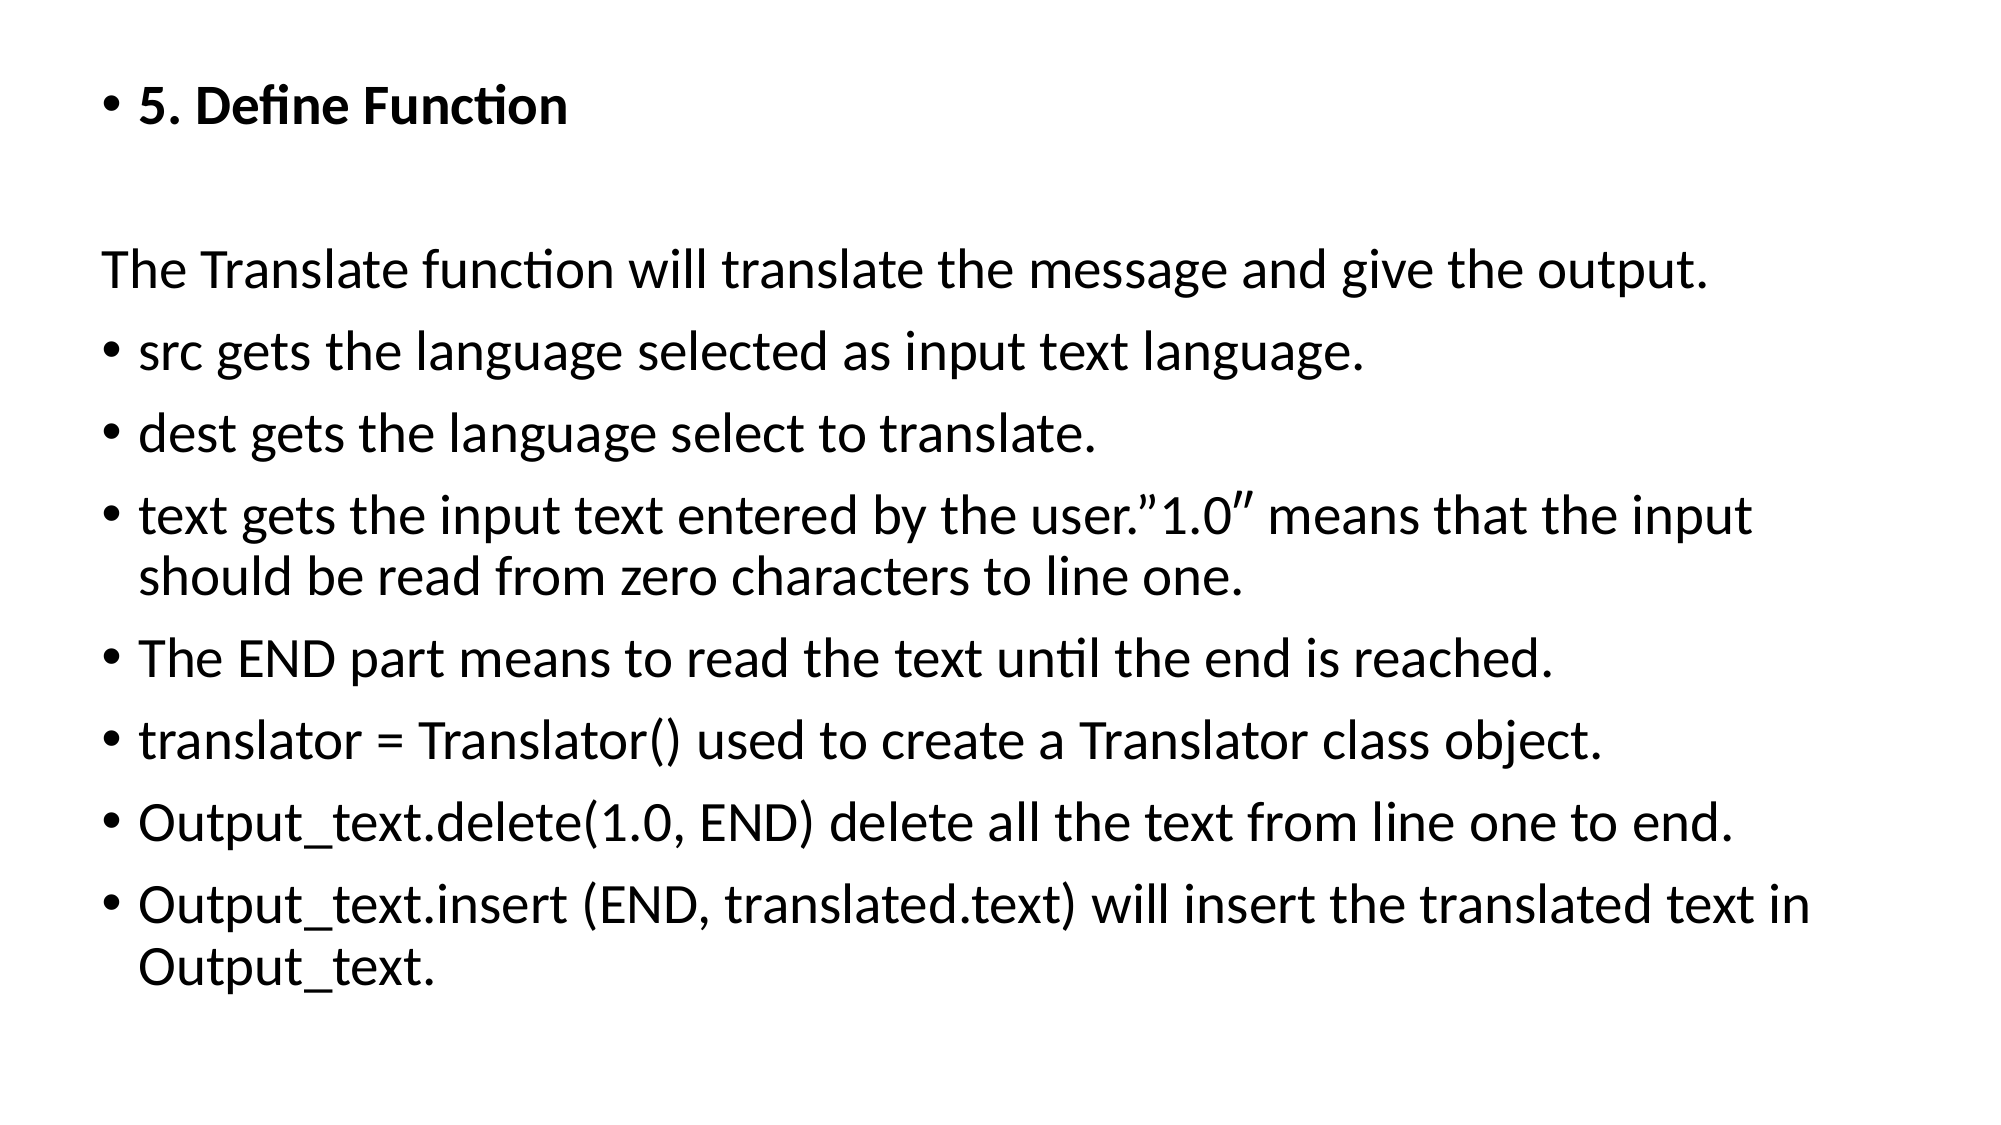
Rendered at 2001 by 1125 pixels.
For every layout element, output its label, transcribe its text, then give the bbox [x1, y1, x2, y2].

list 5. Define Function The Translate function will translate the message and give the output. src gets the language selected as input text language. dest gets the language select to translate. text gets the input text entered by the user.”1.0″ means that the input should be read from zero characters to line one. The END part means to read the text until the end is reached. translator = Translator() used to create a Translator class object. Output_text.delete(1.0, END) delete all the text from line one to end. Output_text.insert (END, translated.text) will insert the translated text in Output_text. [86, 67, 1863, 1014]
